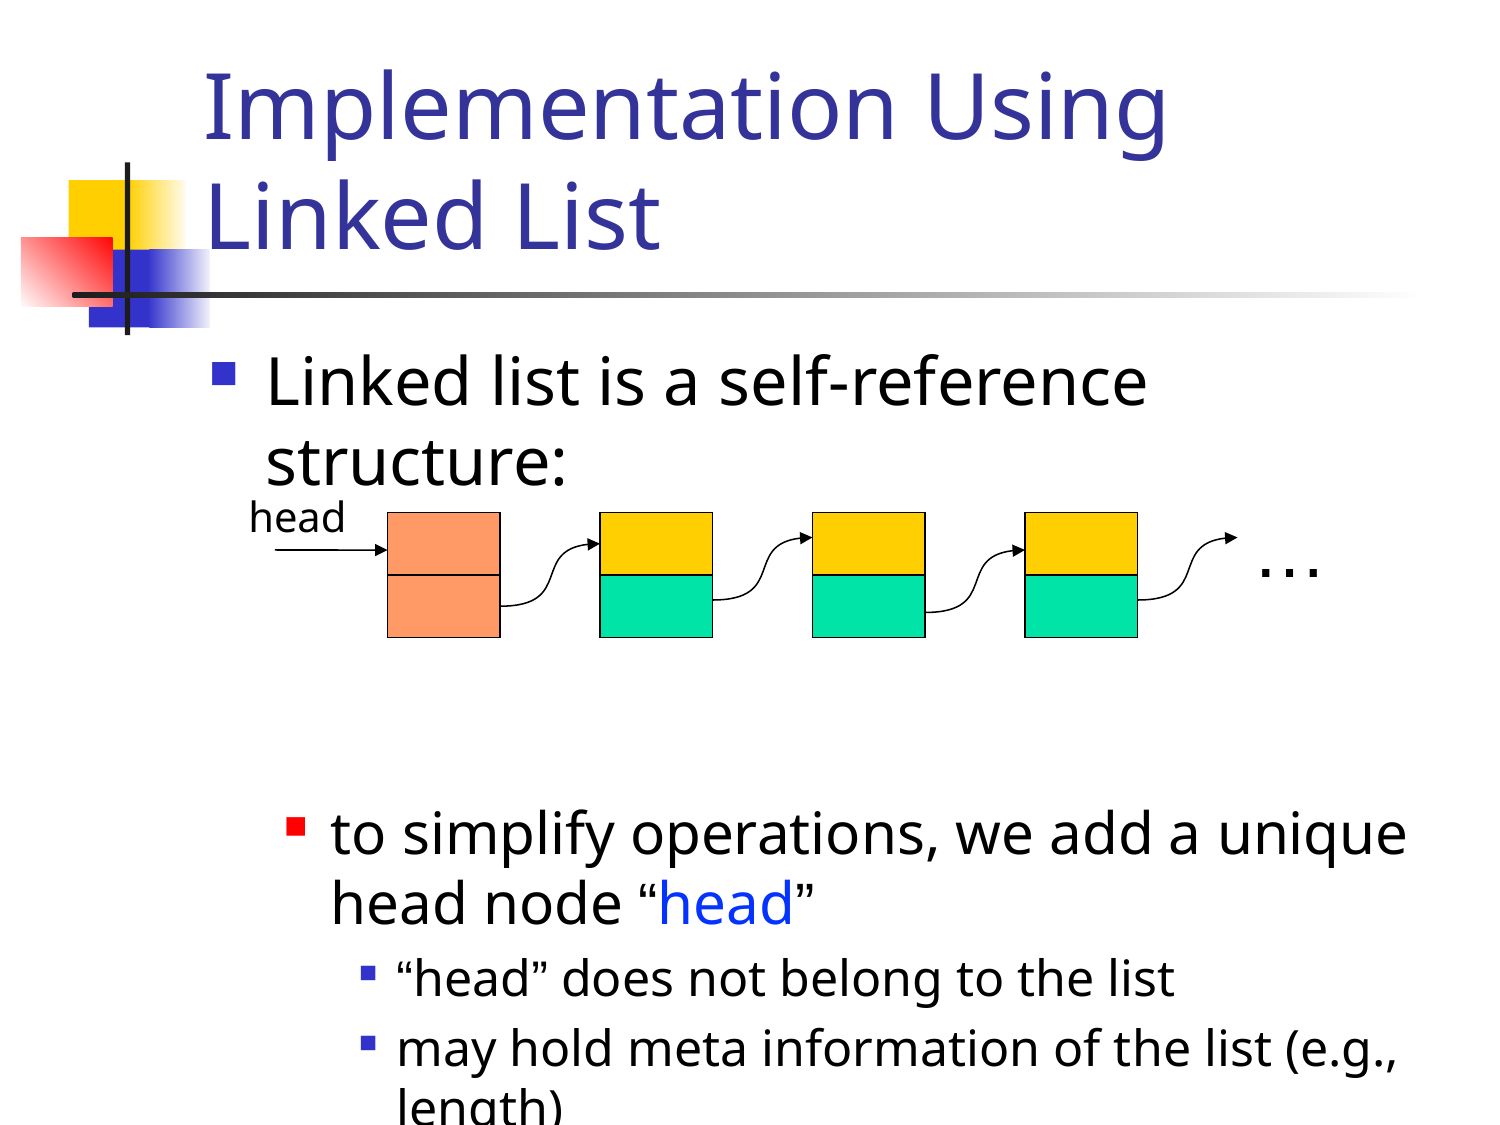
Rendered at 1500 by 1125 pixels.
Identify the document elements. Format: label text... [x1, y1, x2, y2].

title Implementation Using Linked List [188, 35, 1468, 275]
list Linked list is a self-reference structure: to simplify operations, we add a unique head node “head” “head” does not belong to the list may hold meta information of the list (e.g., length) [193, 331, 1469, 1006]
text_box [237, 483, 1350, 638]
